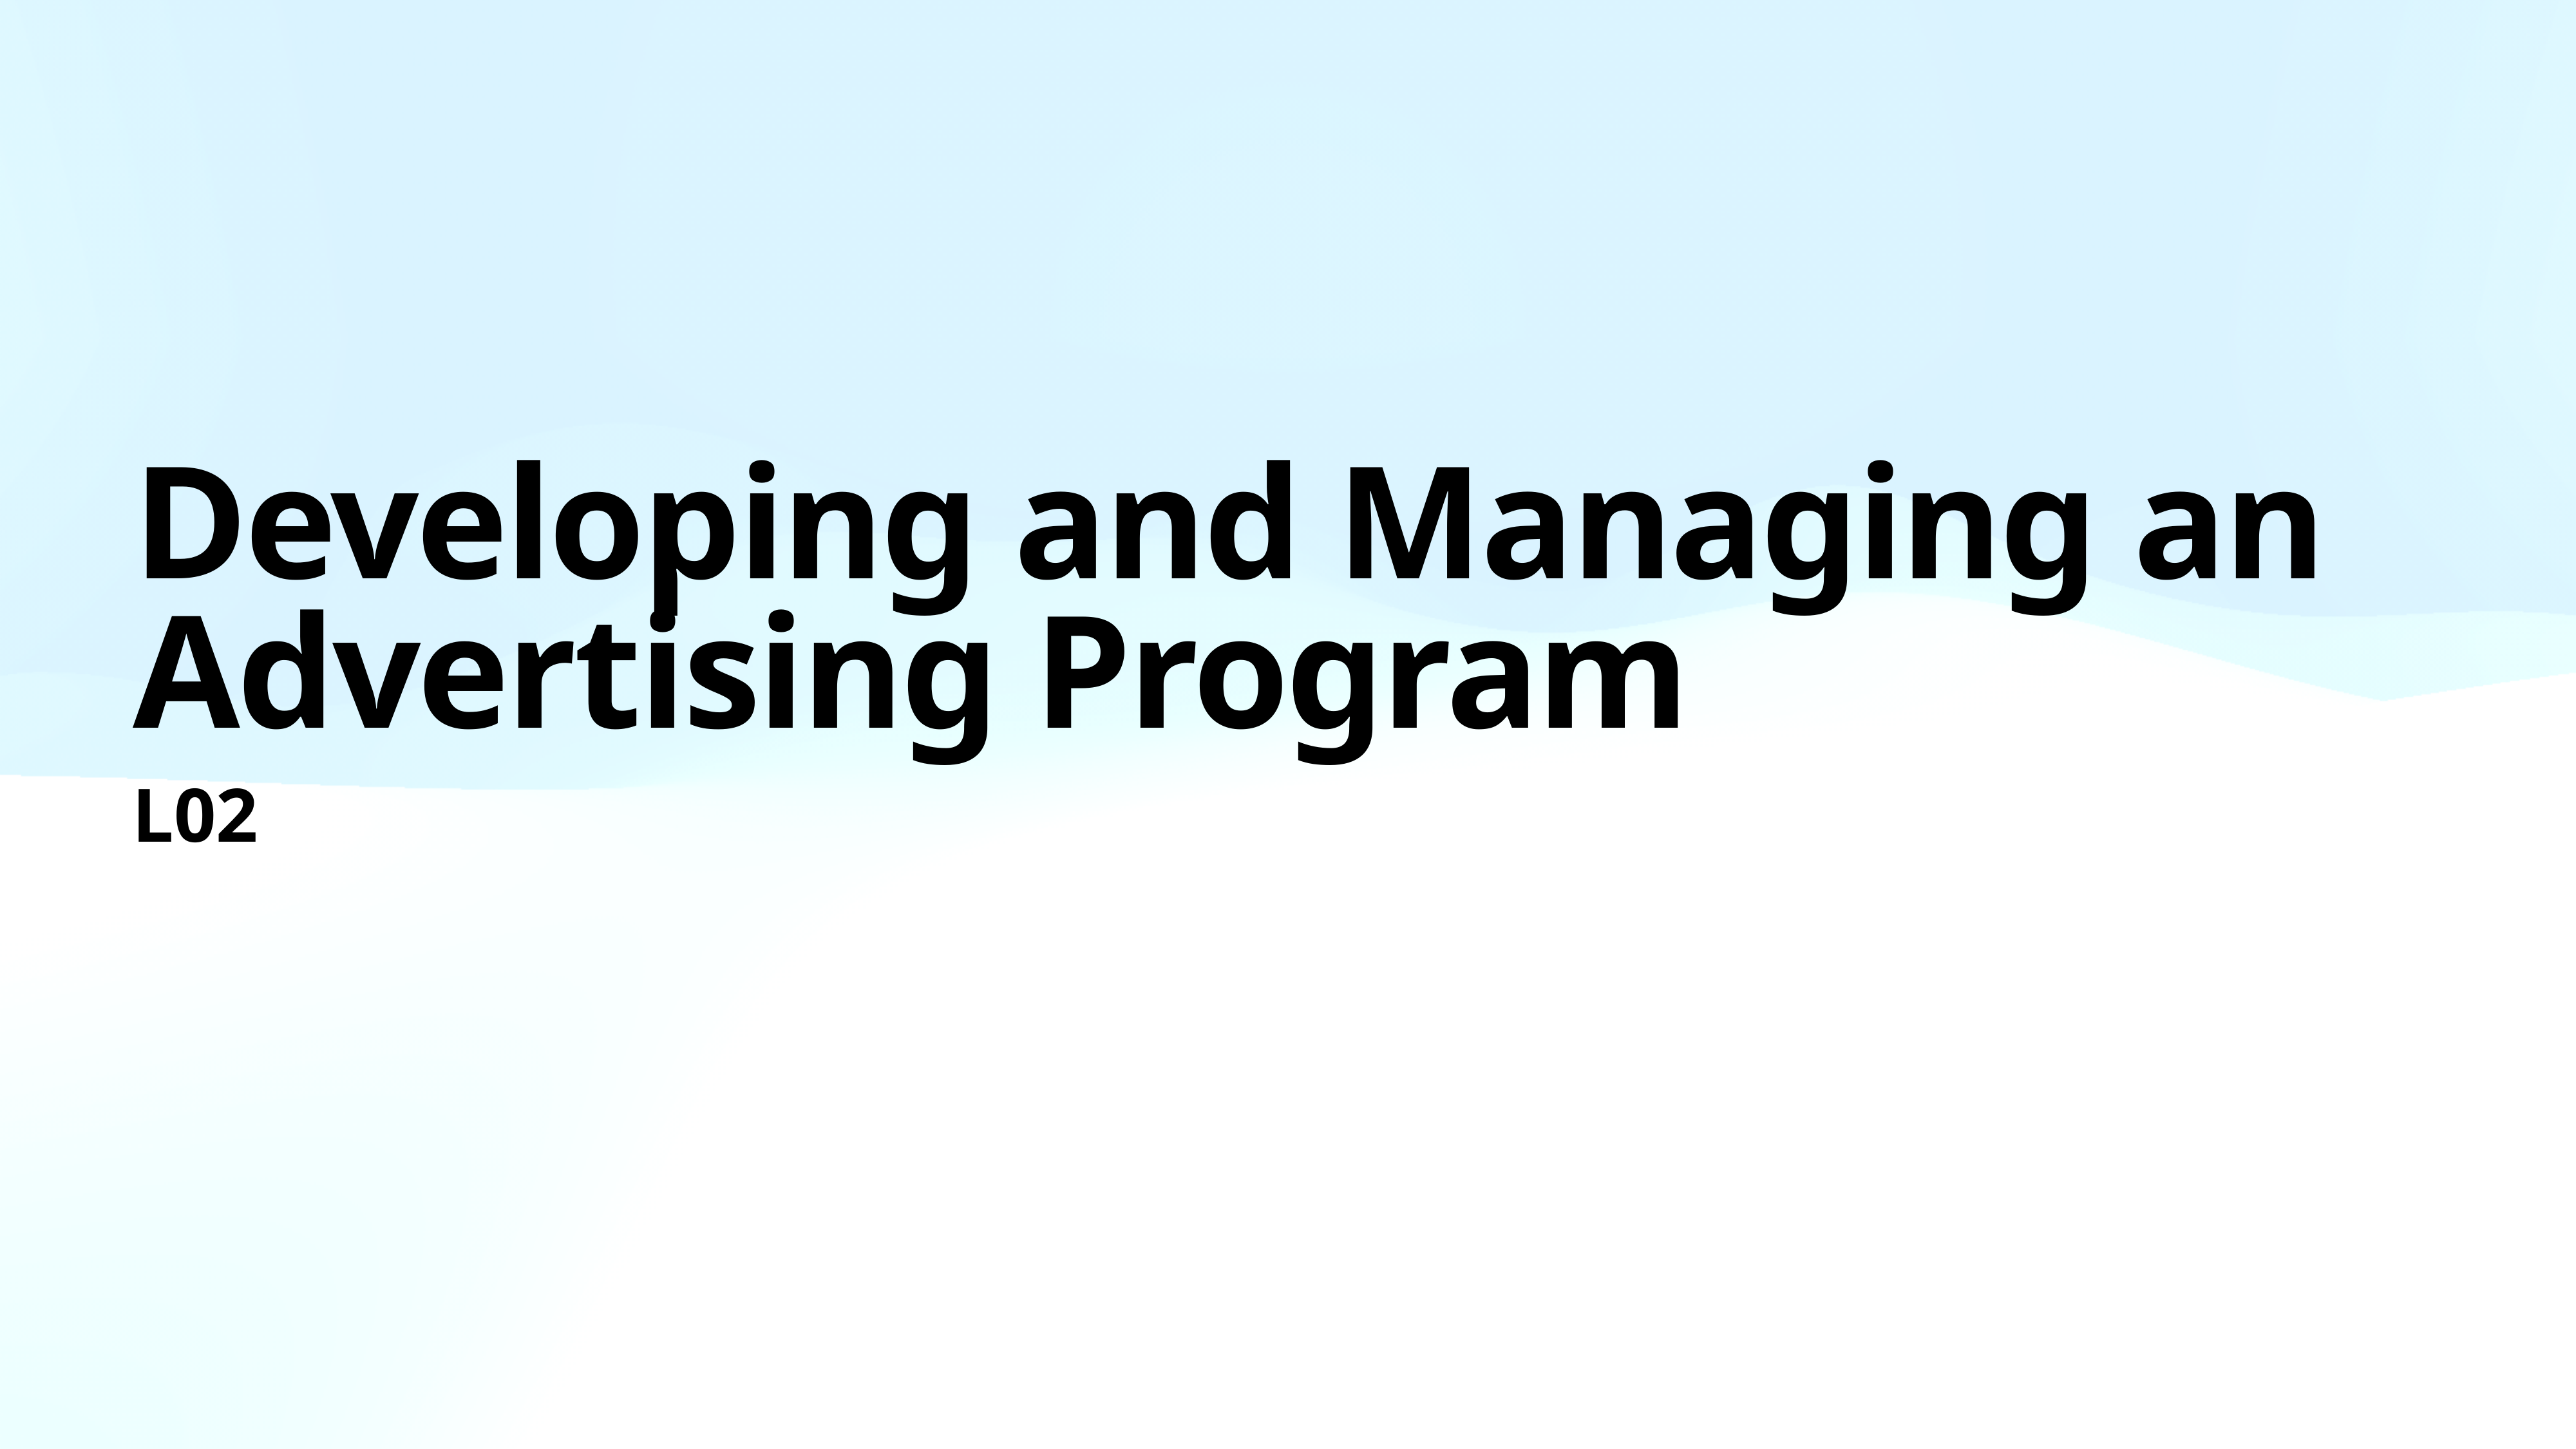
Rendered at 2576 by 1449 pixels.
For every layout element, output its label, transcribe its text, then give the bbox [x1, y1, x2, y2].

picture [0, 0, 2576, 1449]
title Developing and Managing an Advertising Program [127, 271, 2449, 764]
subtitle L02 [126, 762, 2448, 965]
